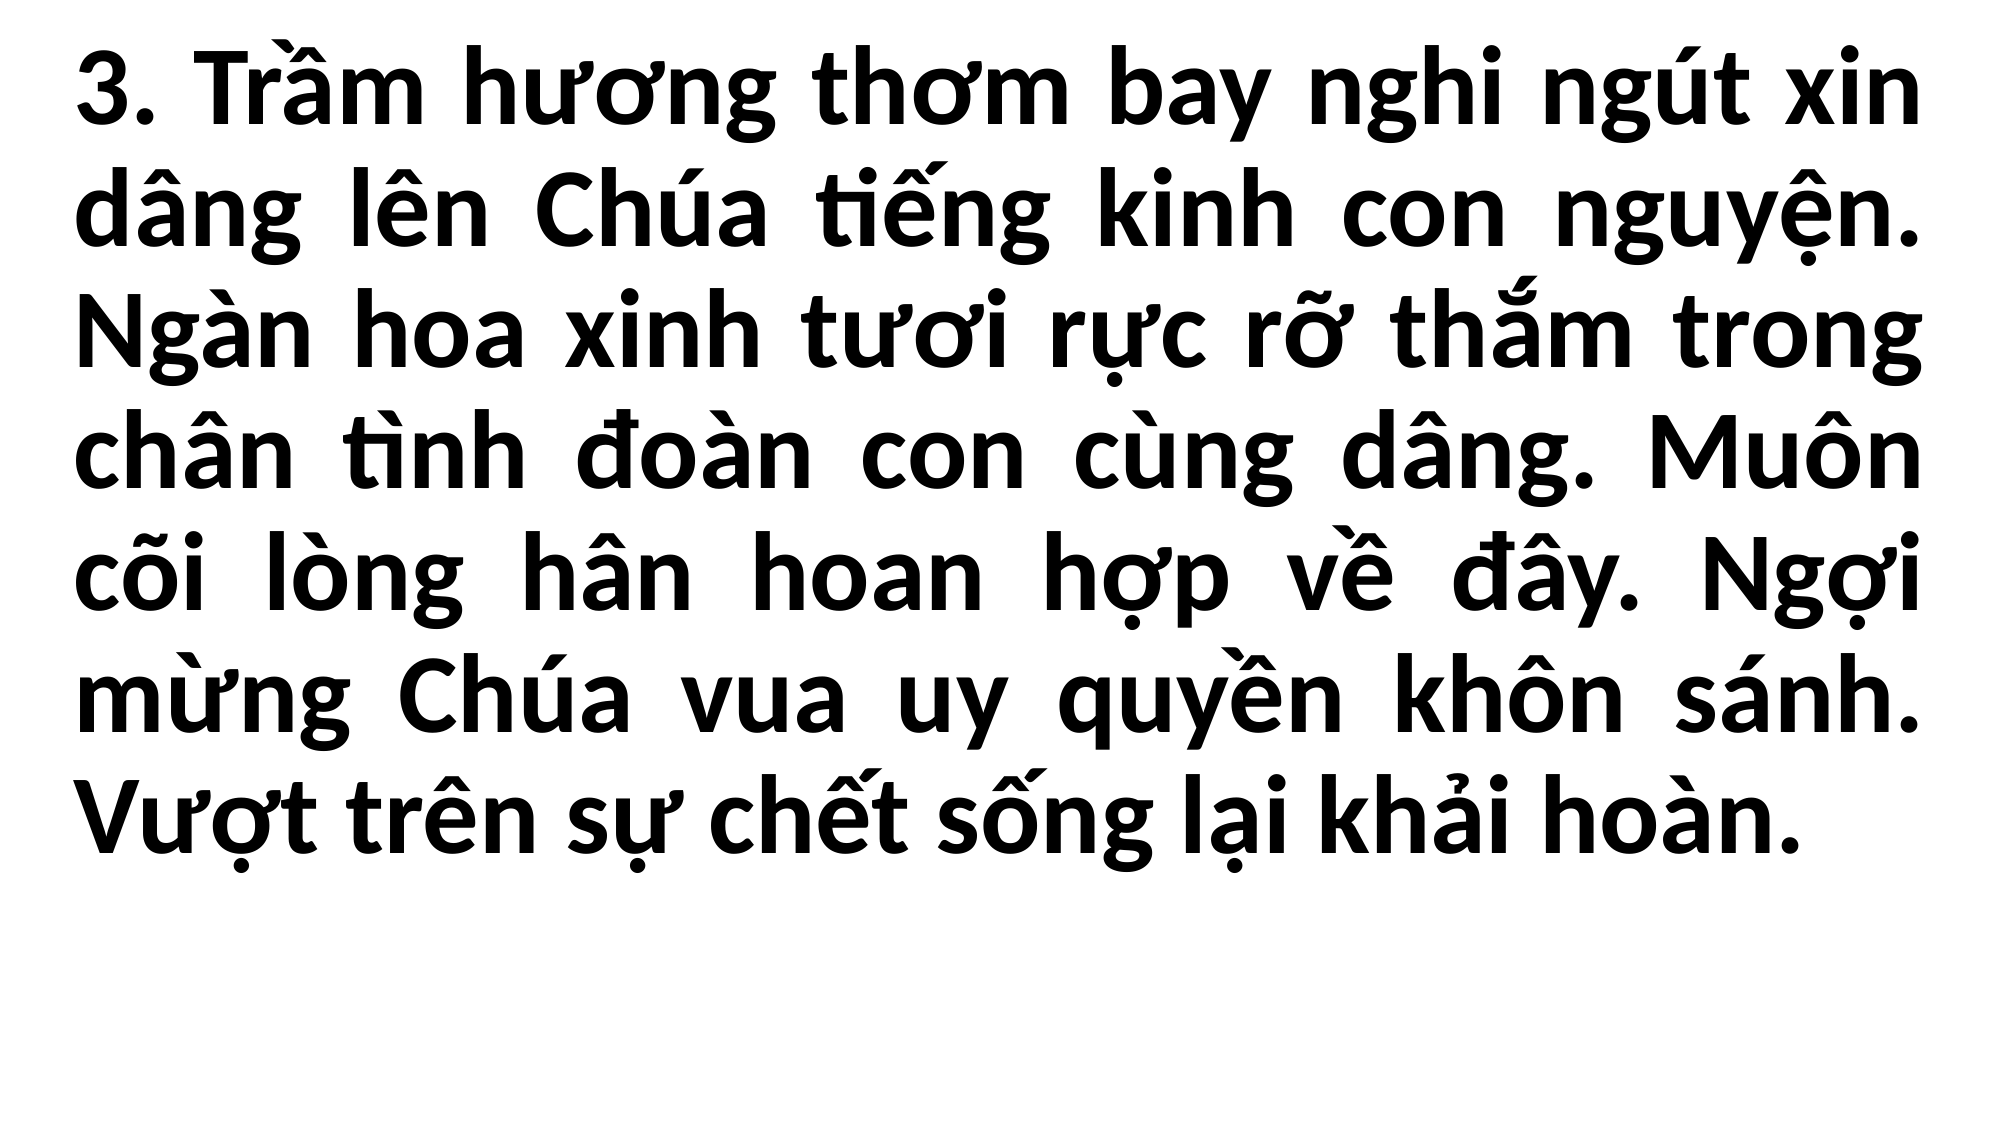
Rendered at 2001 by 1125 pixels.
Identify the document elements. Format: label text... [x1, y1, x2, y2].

list 3. Trầm hương thơm bay nghi ngút xin dâng lên Chúa tiếng kinh con nguyện. Ngàn hoa xinh tươi rực rỡ thắm trong chân tình đoàn con cùng dâng. Muôn cõi lòng hân hoan hợp về đây. Ngợi mừng Chúa vua uy quyền khôn sánh. Vượt trên sự chết sống lại khải hoàn. [58, 19, 1942, 1125]
